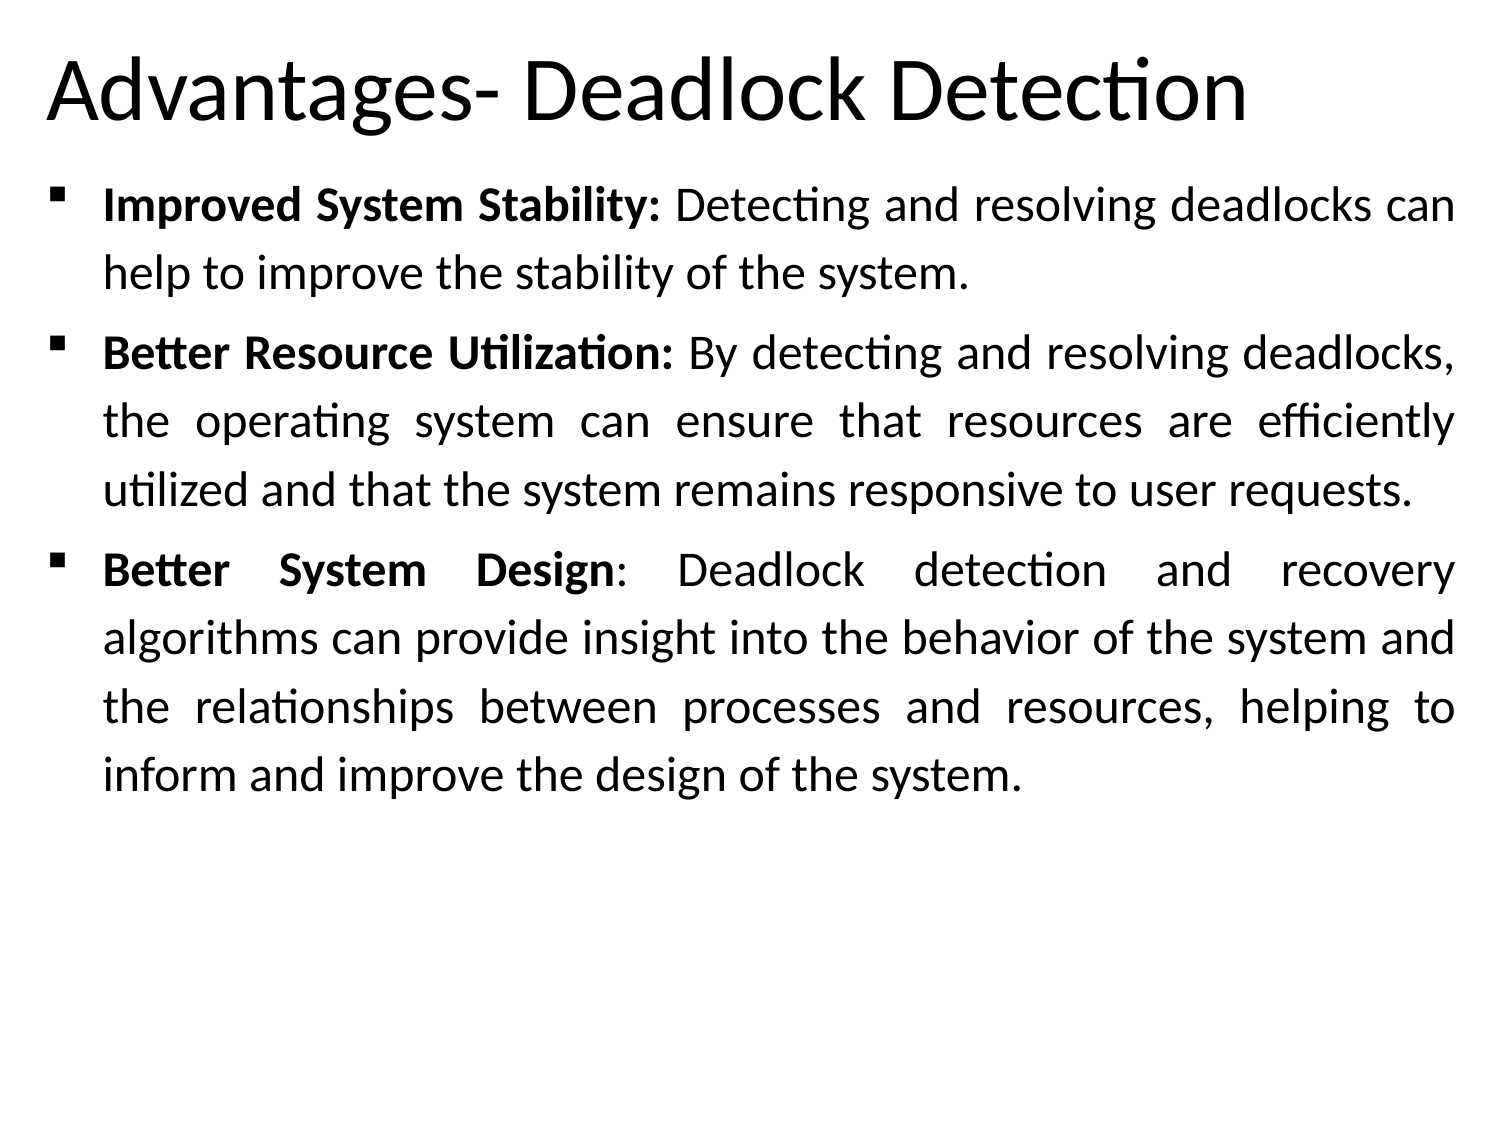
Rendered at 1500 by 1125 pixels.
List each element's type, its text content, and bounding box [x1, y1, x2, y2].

text_box Improved System Stability: Detecting and resolving deadlocks can help to improve the stability of the system. Better Resource Utilization: By detecting and resolving deadlocks, the operating system can ensure that resources are efficiently utilized and that the system remains responsive to user requests. Better System Design: Deadlock detection and recovery algorithms can provide insight into the behavior of the system and the relationships between processes and resources, helping to inform and improve the design of the system. [44, 160, 1456, 802]
title Advantages- Deadlock Detection [44, 26, 1456, 160]
